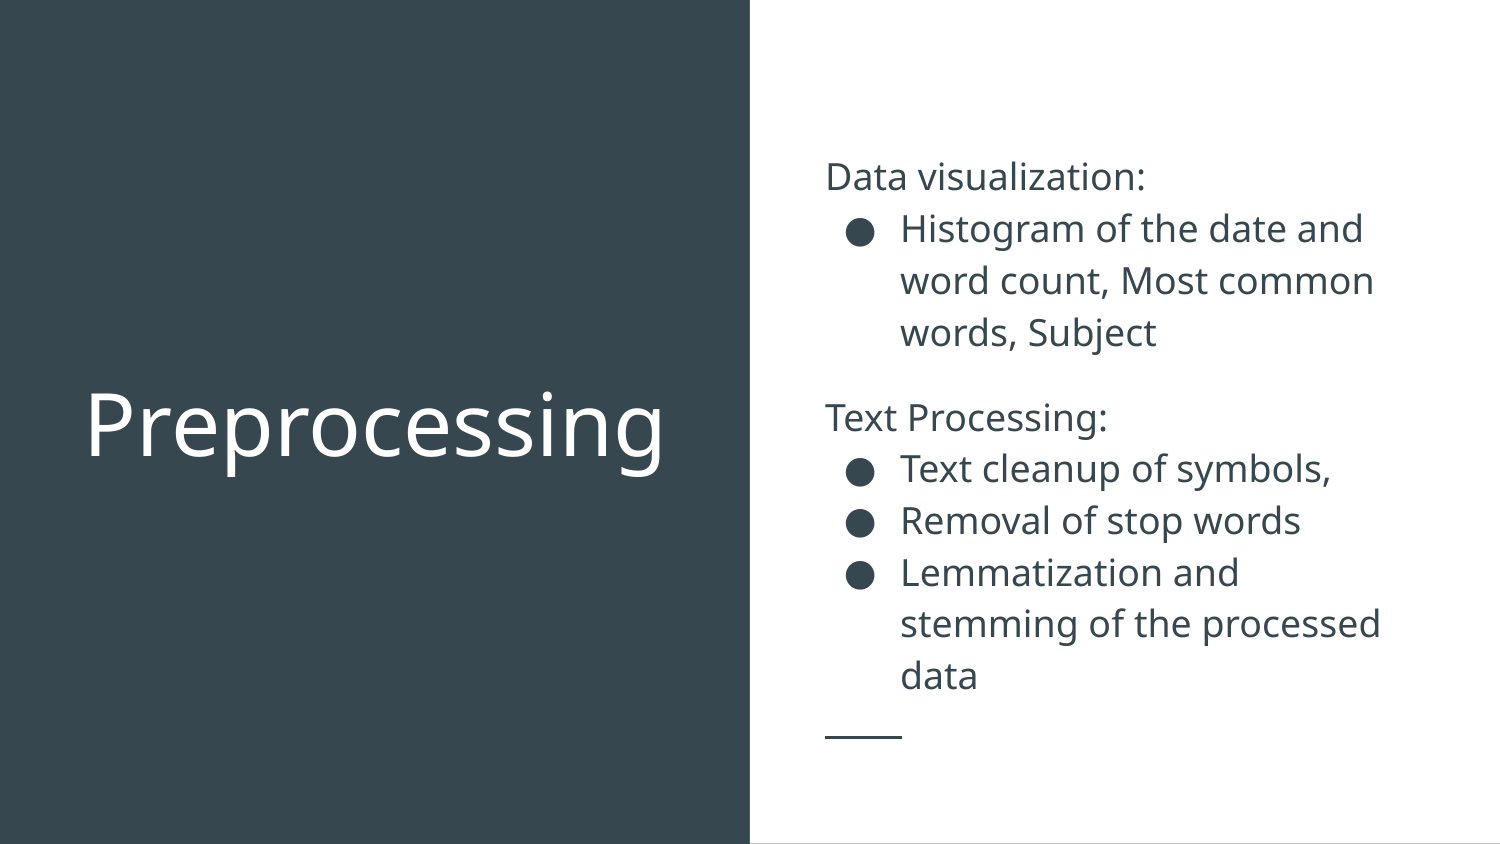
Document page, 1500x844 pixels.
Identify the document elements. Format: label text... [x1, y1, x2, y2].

list Data visualization: Histogram of the date and word count, Most common words, Subject Text Processing: Text cleanup of symbols, Removal of stop words Lemmatization and stemming of the processed data [810, 118, 1440, 725]
title Preprocessing [43, 284, 708, 560]
